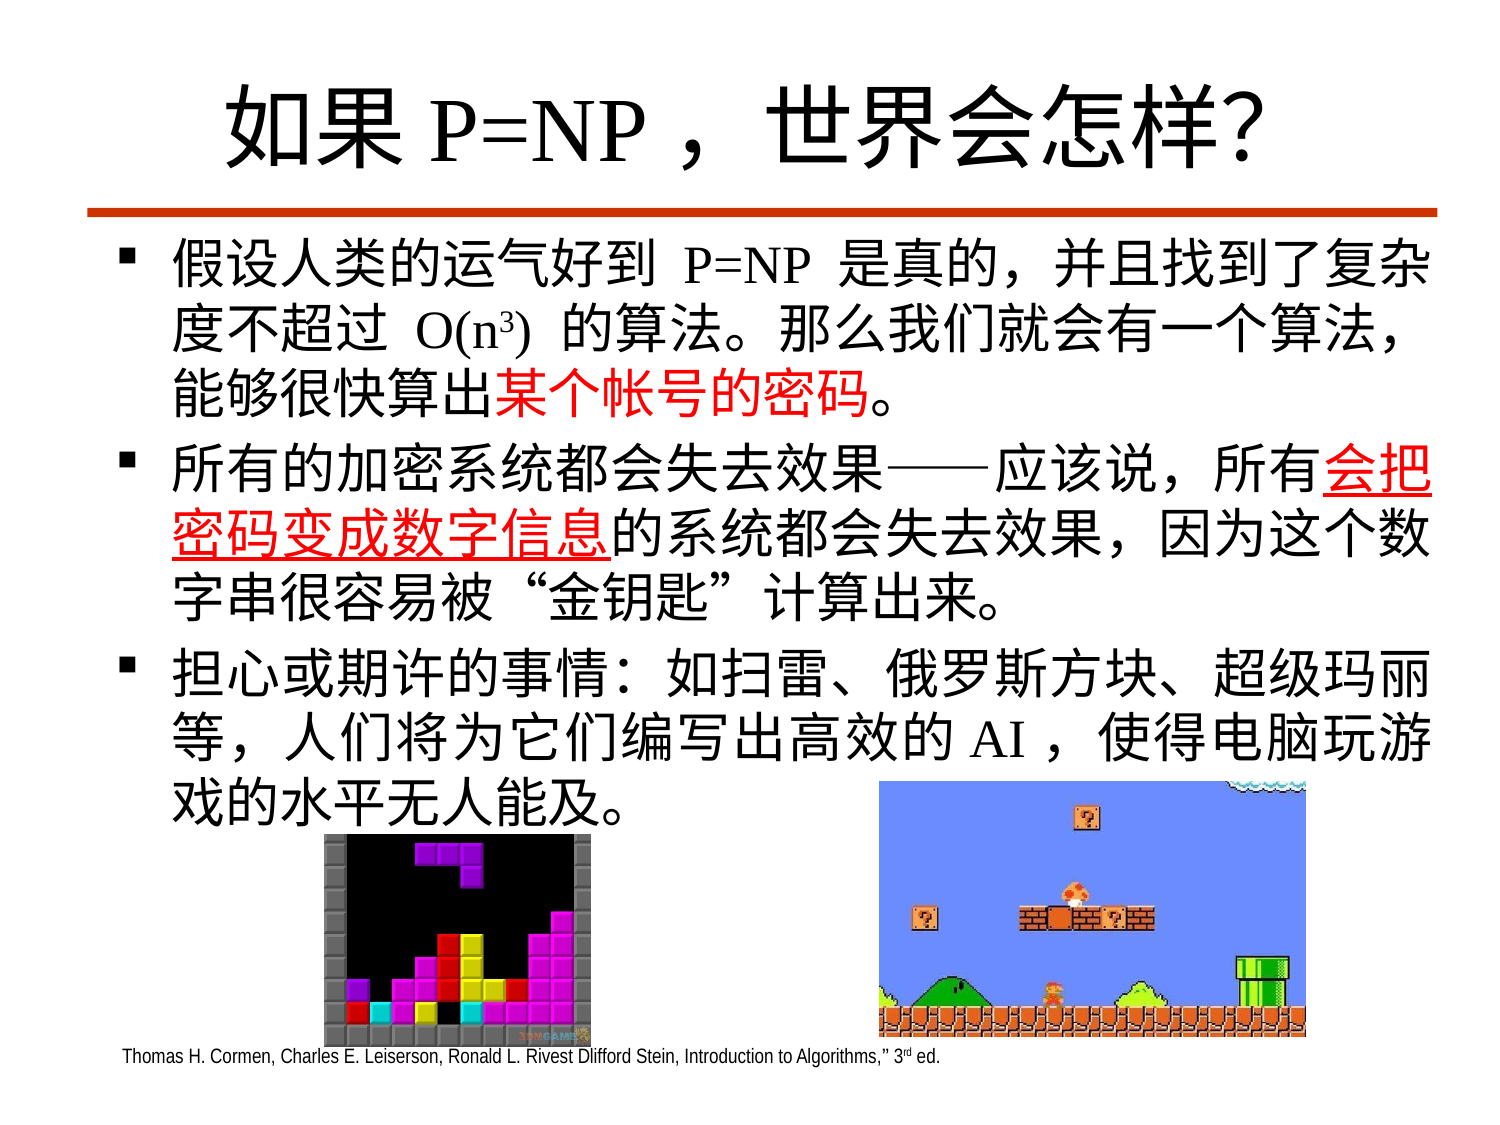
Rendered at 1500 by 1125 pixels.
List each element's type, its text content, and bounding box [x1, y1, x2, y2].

picture [324, 833, 591, 1047]
list 假设人类的运气好到 P=NP 是真的，并且找到了复杂度不超过 O(n3) 的算法。那么我们就会有一个算法，能够很快算出某个帐号的密码。 所有的加密系统都会失去效果——应该说，所有会把密码变成数字信息的系统都会失去效果，因为这个数字串很容易被“金钥匙”计算出来。 担心或期许的事情：如扫雷、俄罗斯方块、超级玛丽等，人们将为它们编写出高效的AI，使得电脑玩游戏的水平无人能及。 [100, 222, 1447, 966]
title 如果P=NP，世界会怎样？ [130, 30, 1406, 219]
picture [879, 781, 1306, 1038]
